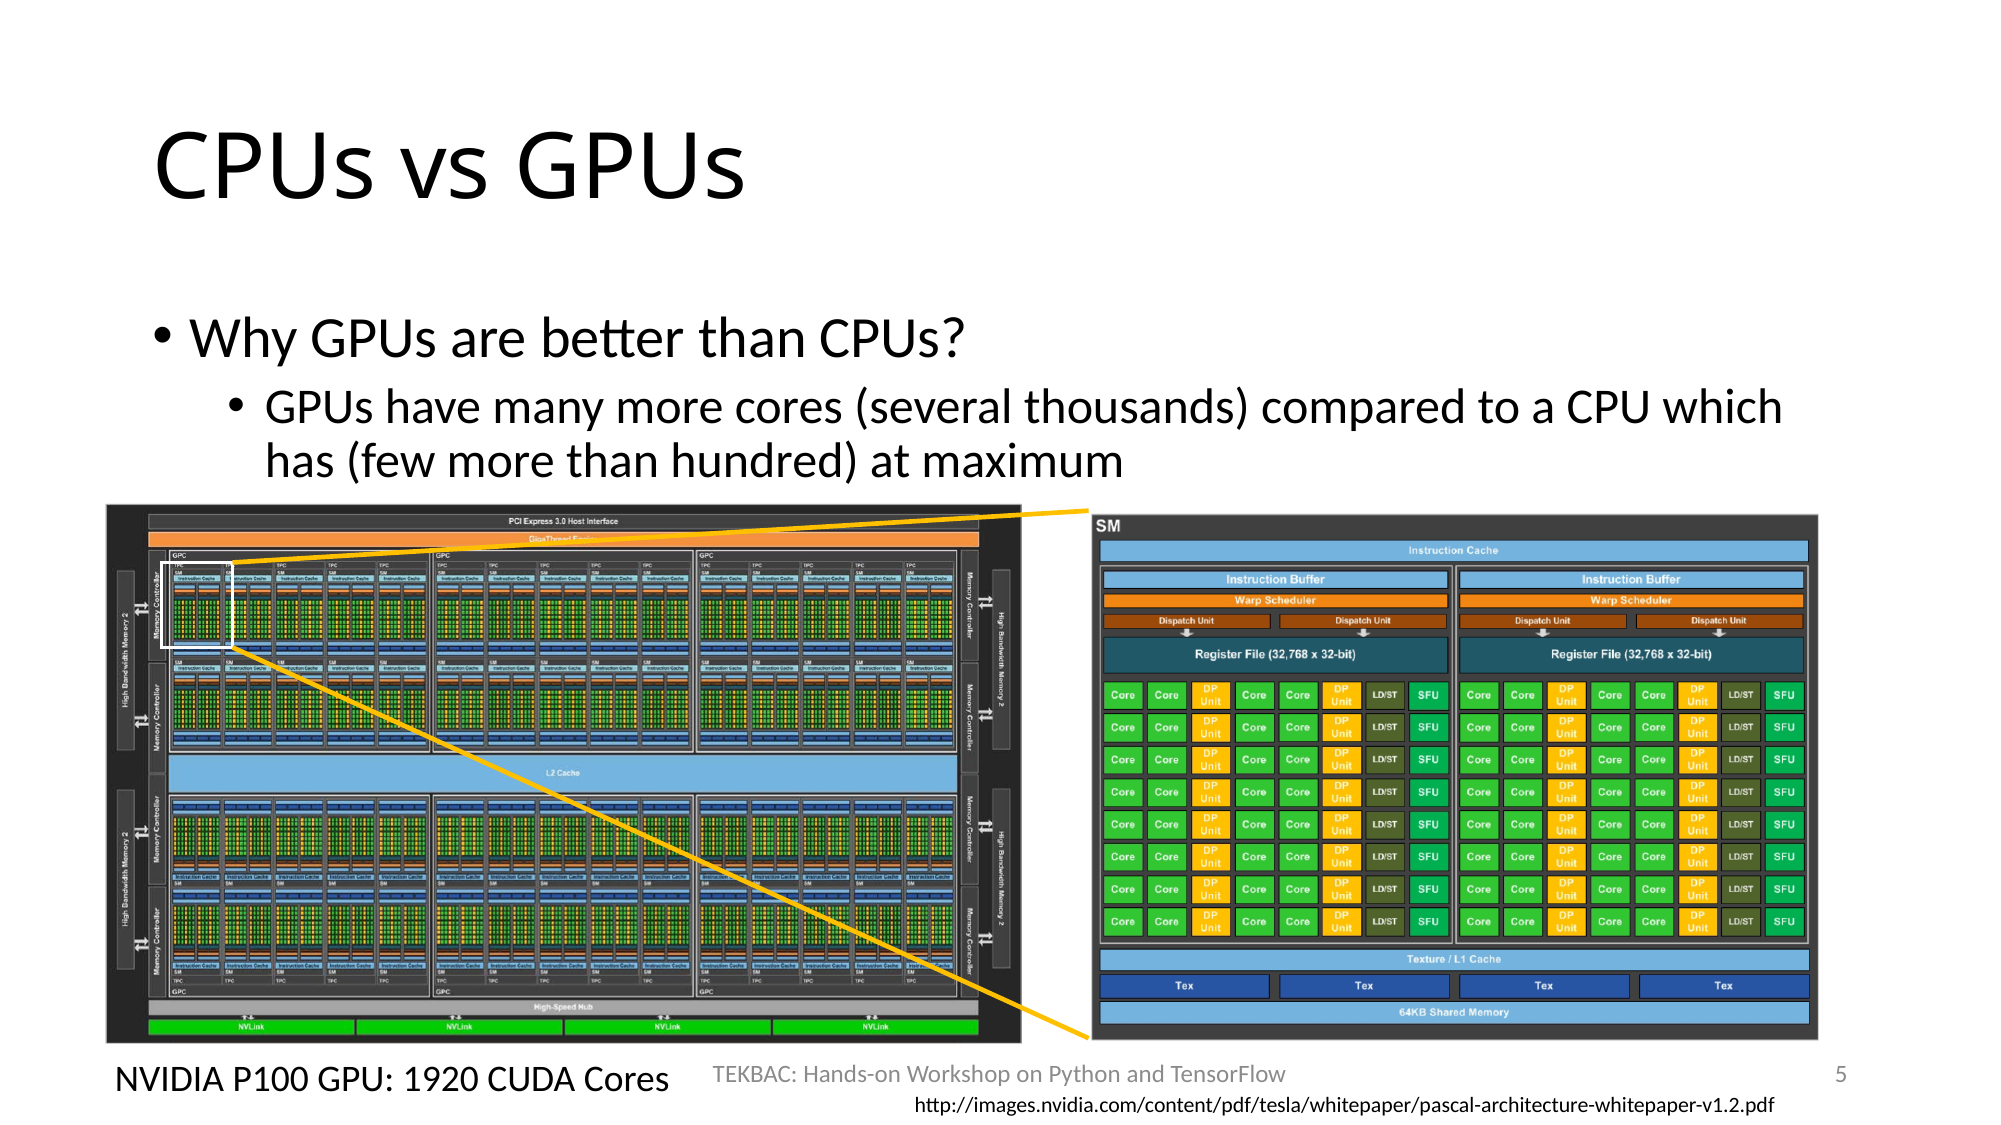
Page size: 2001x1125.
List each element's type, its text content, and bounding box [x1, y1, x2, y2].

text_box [232, 510, 1089, 563]
slide_number 5 [1412, 1042, 1863, 1082]
text_box NVIDIA P100 GPU: 1920 CUDA Cores [100, 1051, 728, 1107]
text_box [232, 647, 1089, 1039]
title CPUs vs GPUs [137, 59, 1863, 278]
list Why GPUs are better than CPUs? GPUs have many more cores (several thousands) compared to a CPU which has (few more than hundred) at maximum [137, 299, 1863, 1014]
text_box http://images.nvidia.com/content/pdf/tesla/whitepaper/pascal-architecture-whitepaper-v1.2.pdf [899, 1082, 1900, 1124]
footer TEKBAC: Hands-on Workshop on Python and TensorFlow [728, 1042, 1338, 1103]
picture [100, 496, 1028, 1051]
picture [1082, 505, 1827, 1051]
